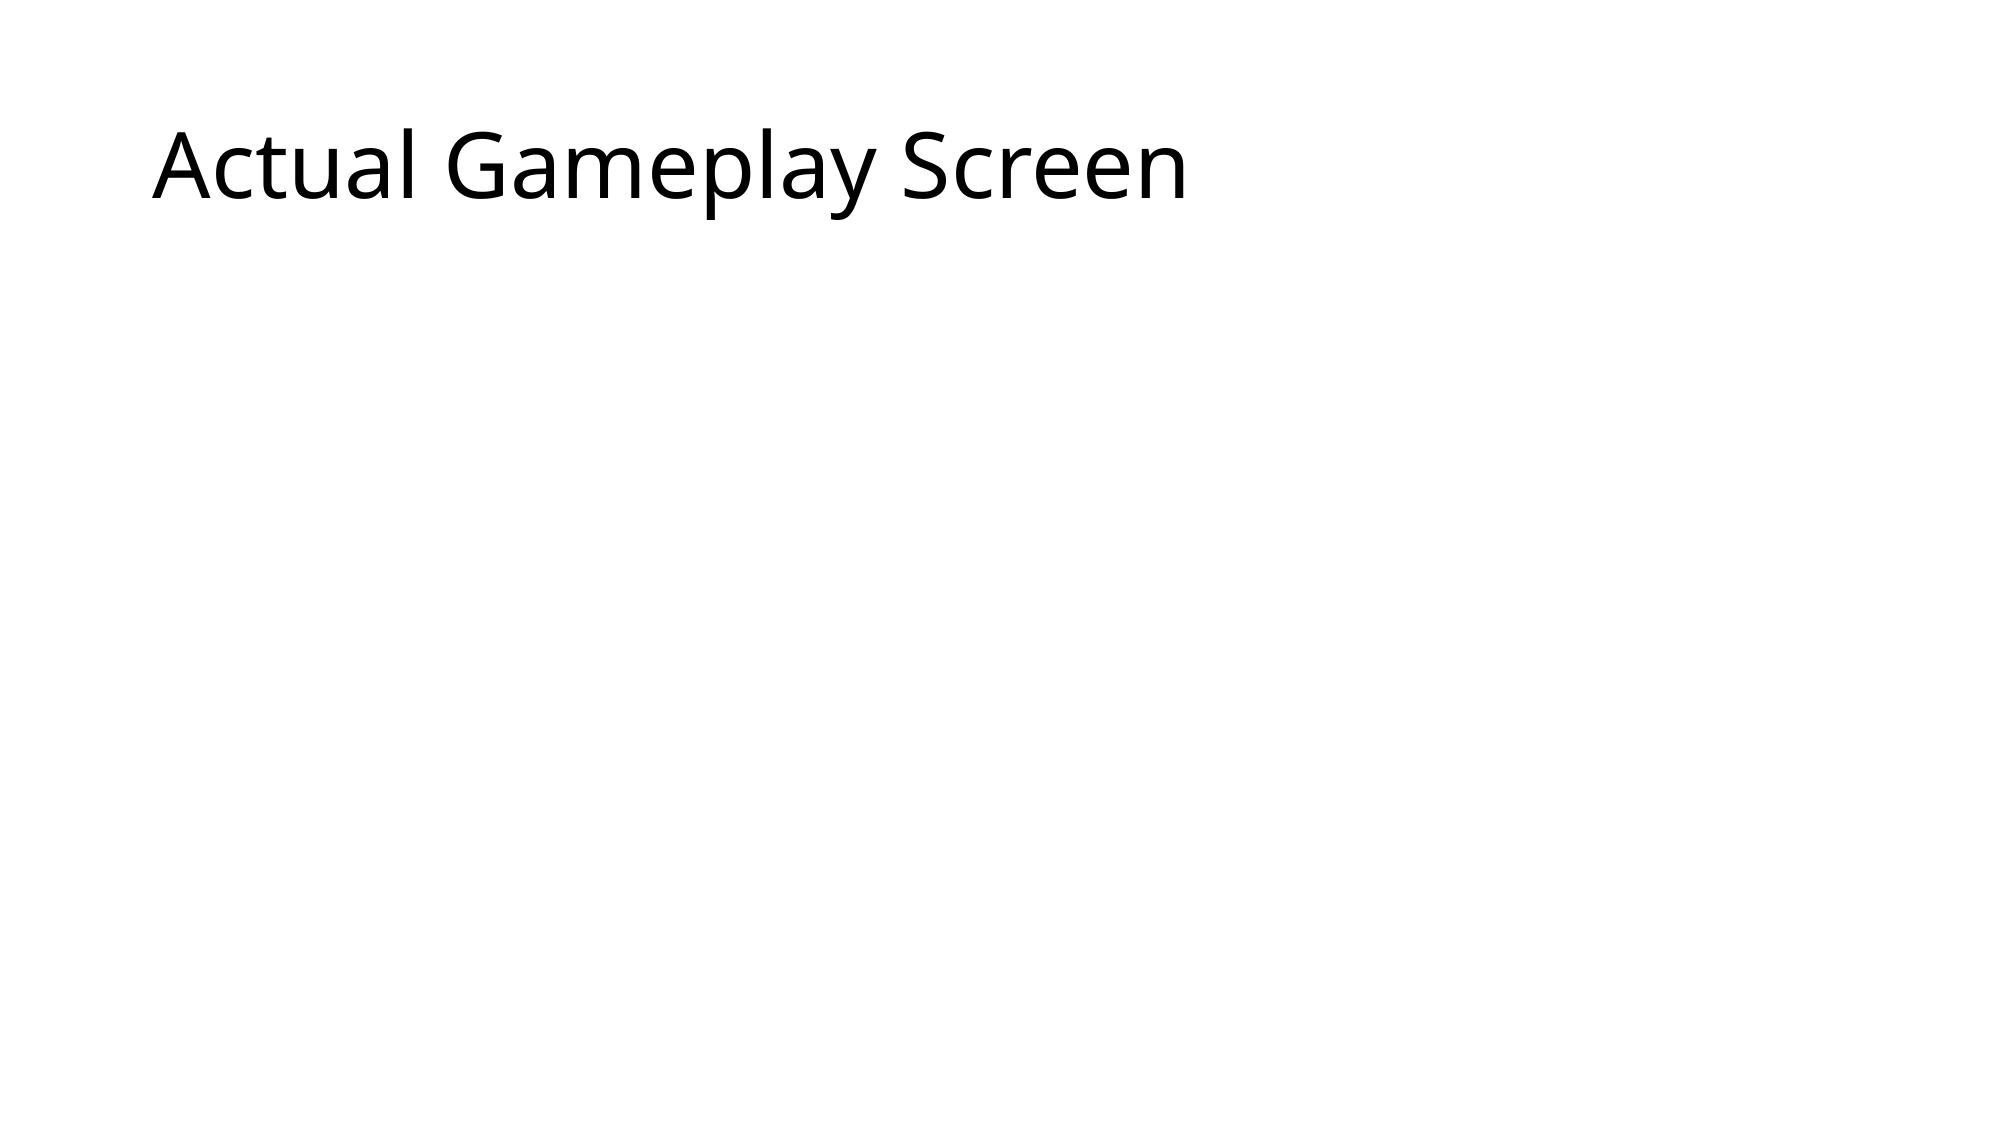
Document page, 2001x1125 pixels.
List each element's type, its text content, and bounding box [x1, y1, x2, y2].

title Actual Gameplay Screen [137, 59, 1863, 278]
